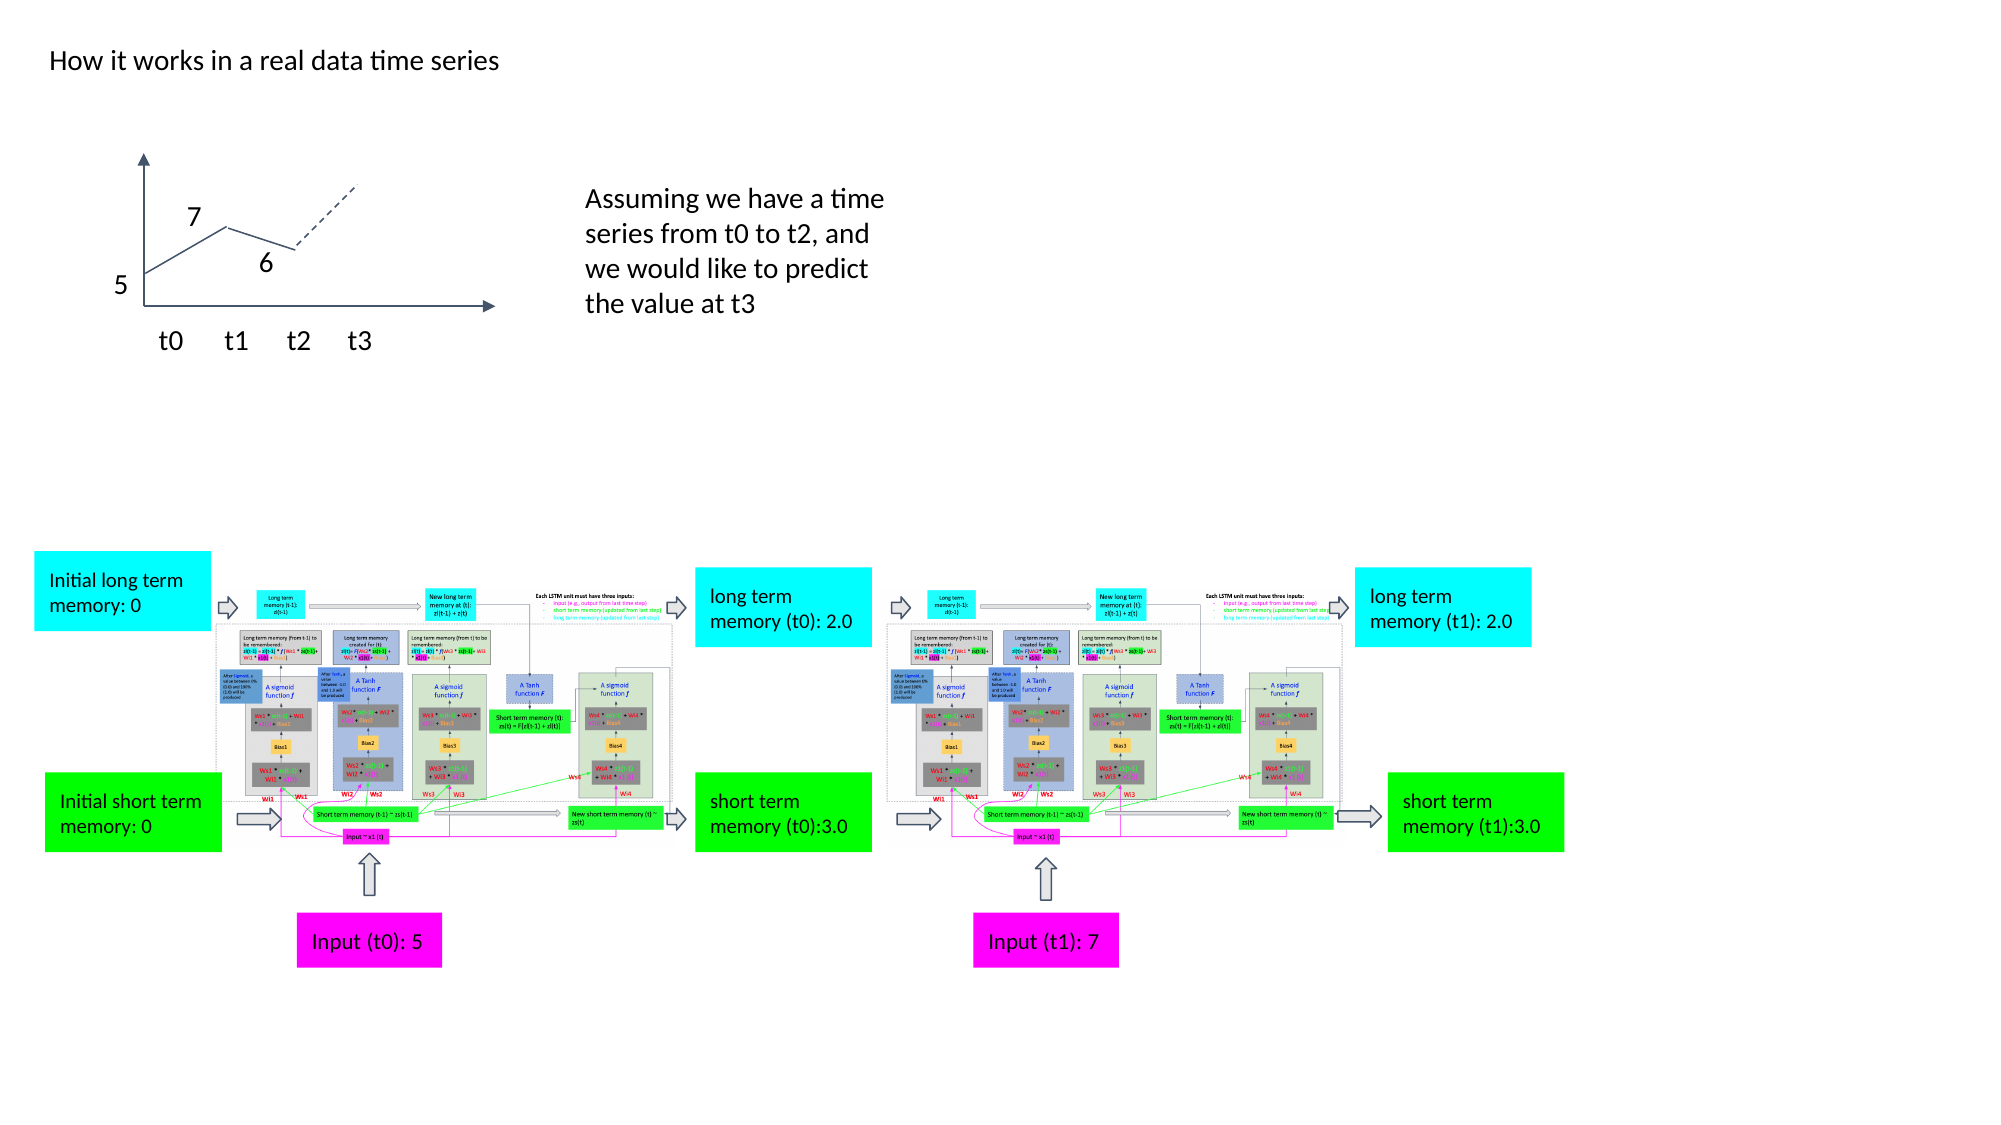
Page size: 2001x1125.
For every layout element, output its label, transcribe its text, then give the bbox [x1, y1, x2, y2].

text_box short term memory (t0):3.0 [695, 772, 872, 853]
text_box long term memory (t1): 2.0 [1355, 567, 1532, 648]
text_box t1 [209, 315, 271, 372]
text_box 7 [171, 182, 216, 224]
text_box [1351, 805, 1382, 828]
text_box t3 [332, 315, 405, 372]
text_box 5 [98, 250, 143, 315]
text_box [1035, 857, 1057, 901]
text_box t0 [143, 315, 209, 372]
picture [210, 588, 676, 846]
text_box Initial short term memory: 0 [45, 772, 210, 853]
text_box How it works in a real data time series [34, 26, 898, 92]
text_box t2 [271, 315, 332, 372]
text_box Input (t0): 5 [296, 912, 443, 968]
text_box long term memory (t0): 2.0 [695, 567, 872, 648]
text_box [680, 812, 686, 827]
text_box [296, 184, 358, 246]
text_box Input (t1): 7 [973, 912, 1119, 968]
text_box [680, 600, 686, 615]
text_box 6 [243, 260, 288, 294]
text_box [227, 227, 293, 251]
text_box short term memory (t1):3.0 [1387, 772, 1565, 853]
text_box Assuming we have a time series from t0 to t2, and we would like to predict the value at t3 [570, 164, 907, 334]
text_box Initial long term memory: 0 [34, 551, 211, 632]
text_box [358, 854, 381, 896]
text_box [145, 226, 227, 274]
picture [880, 588, 1346, 846]
